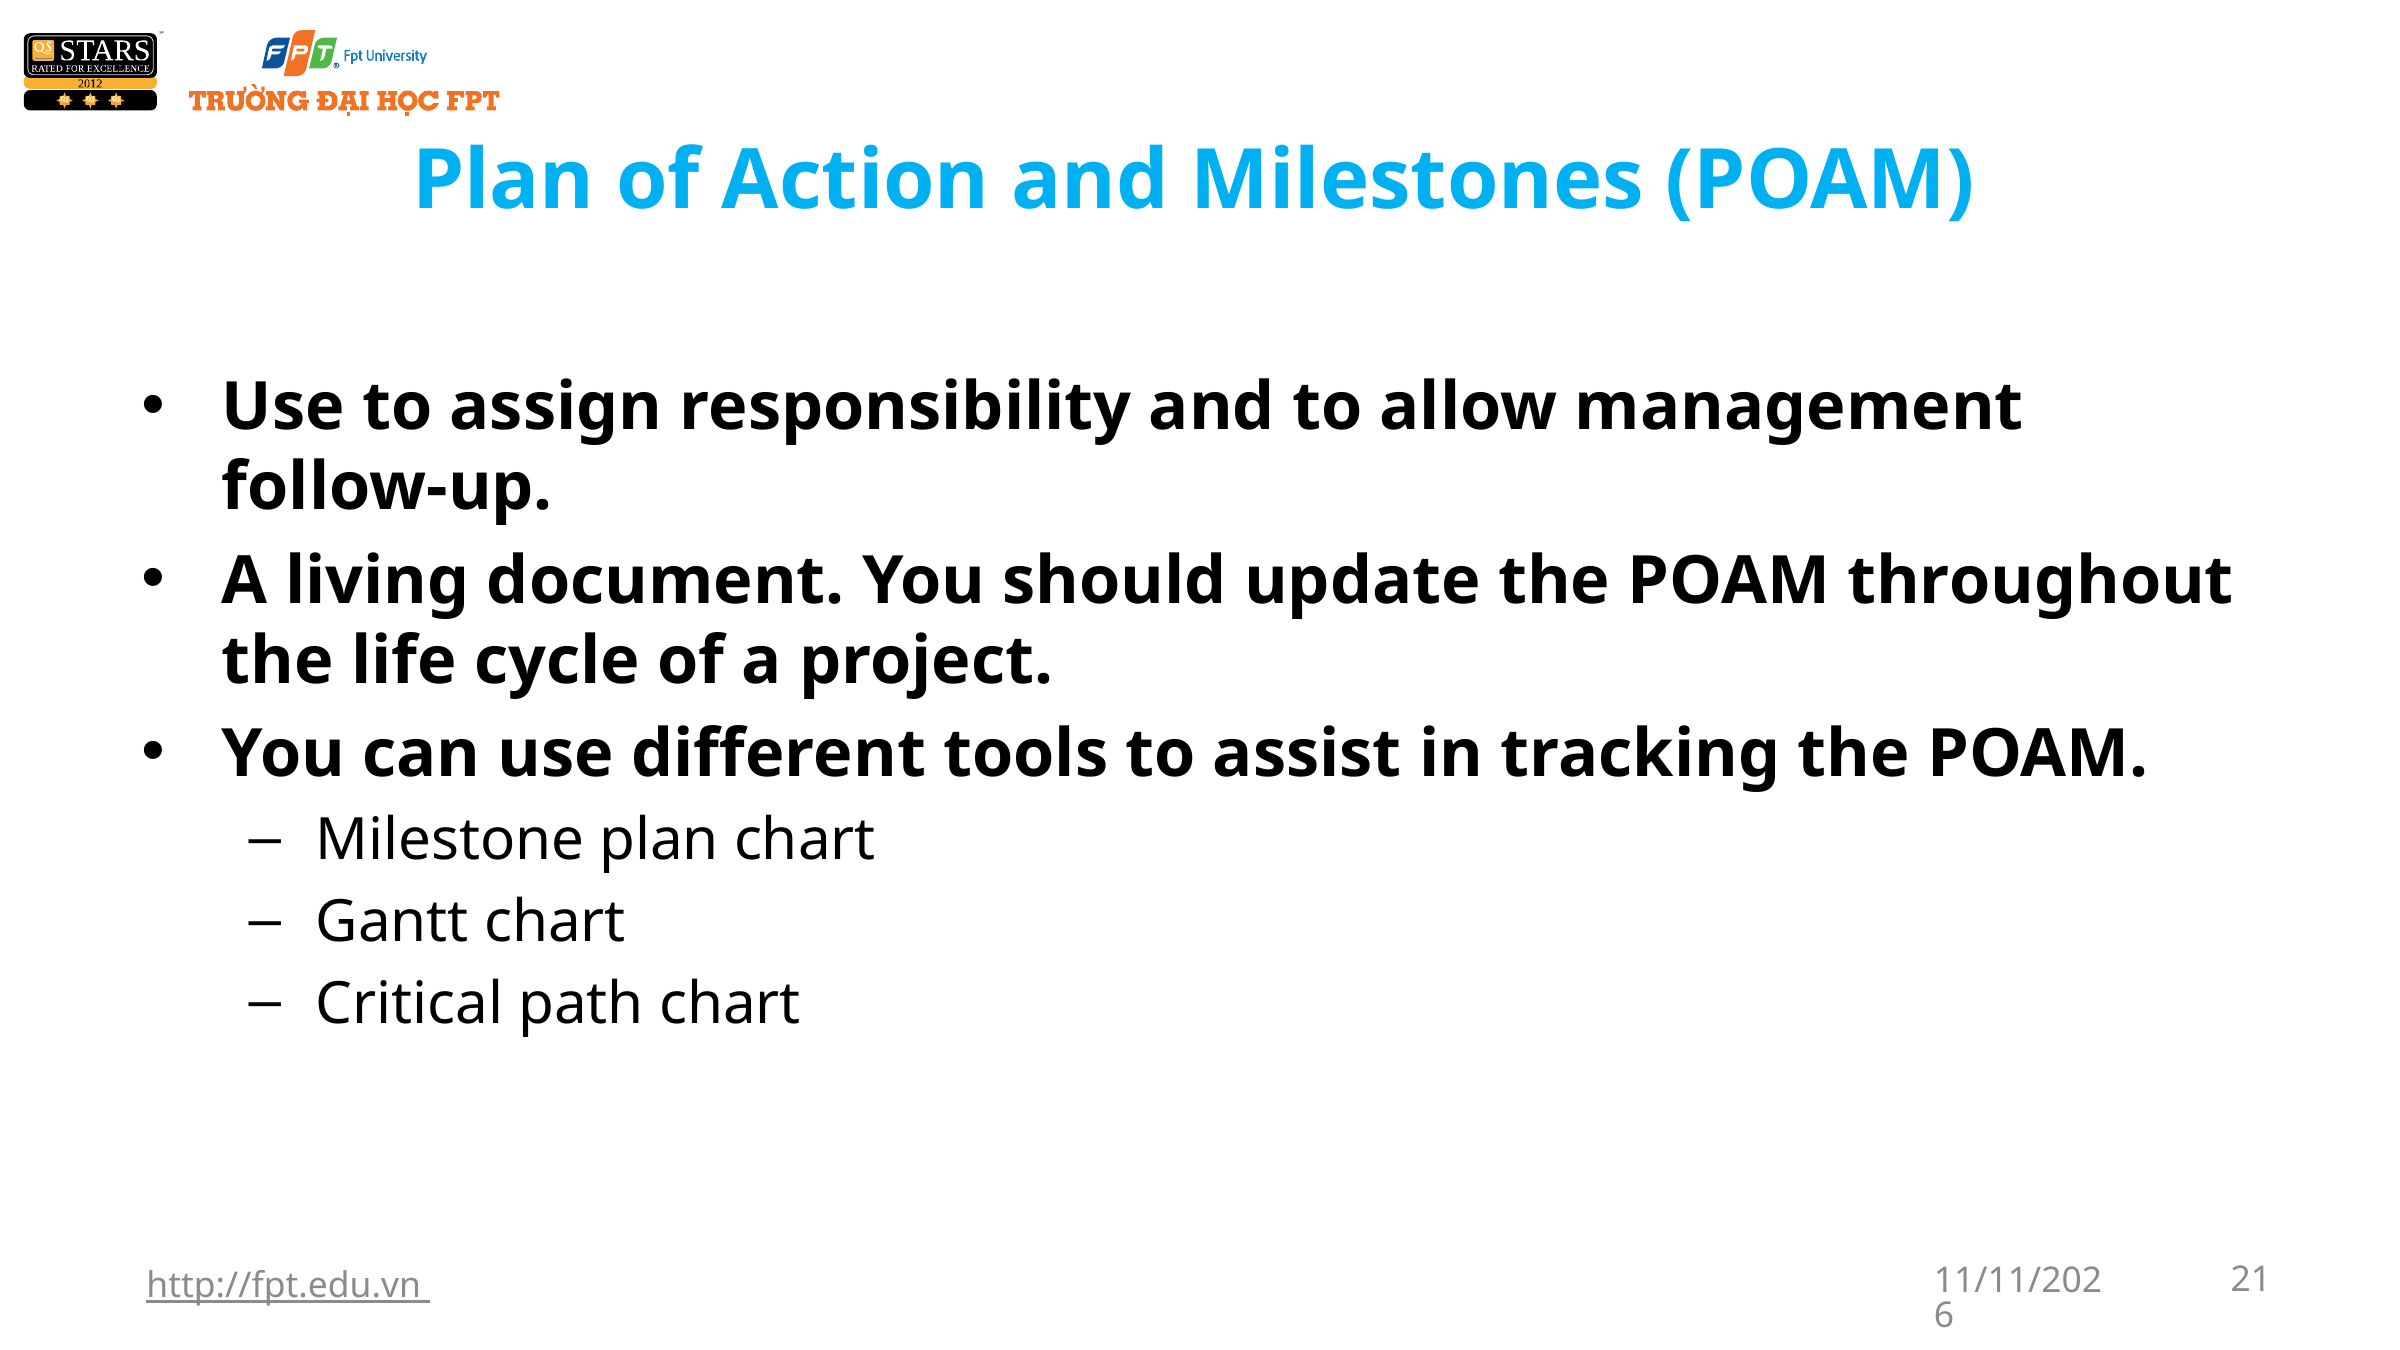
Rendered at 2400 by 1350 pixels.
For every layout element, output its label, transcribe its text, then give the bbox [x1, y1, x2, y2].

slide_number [1912, 1250, 2138, 1313]
title Plan of Action and Milestones (POAM) [125, 62, 2285, 288]
list Use to assign responsibility and to allow management follow-up. A living document. You should update the POAM throughout the life cycle of a project. You can use different tools to assist in tracking the POAM. Milestone plan chart Gantt chart Critical path chart [120, 352, 2280, 1138]
slide_number 21 [2175, 1250, 2293, 1312]
footer http://fpt.edu.vn [125, 1250, 885, 1322]
